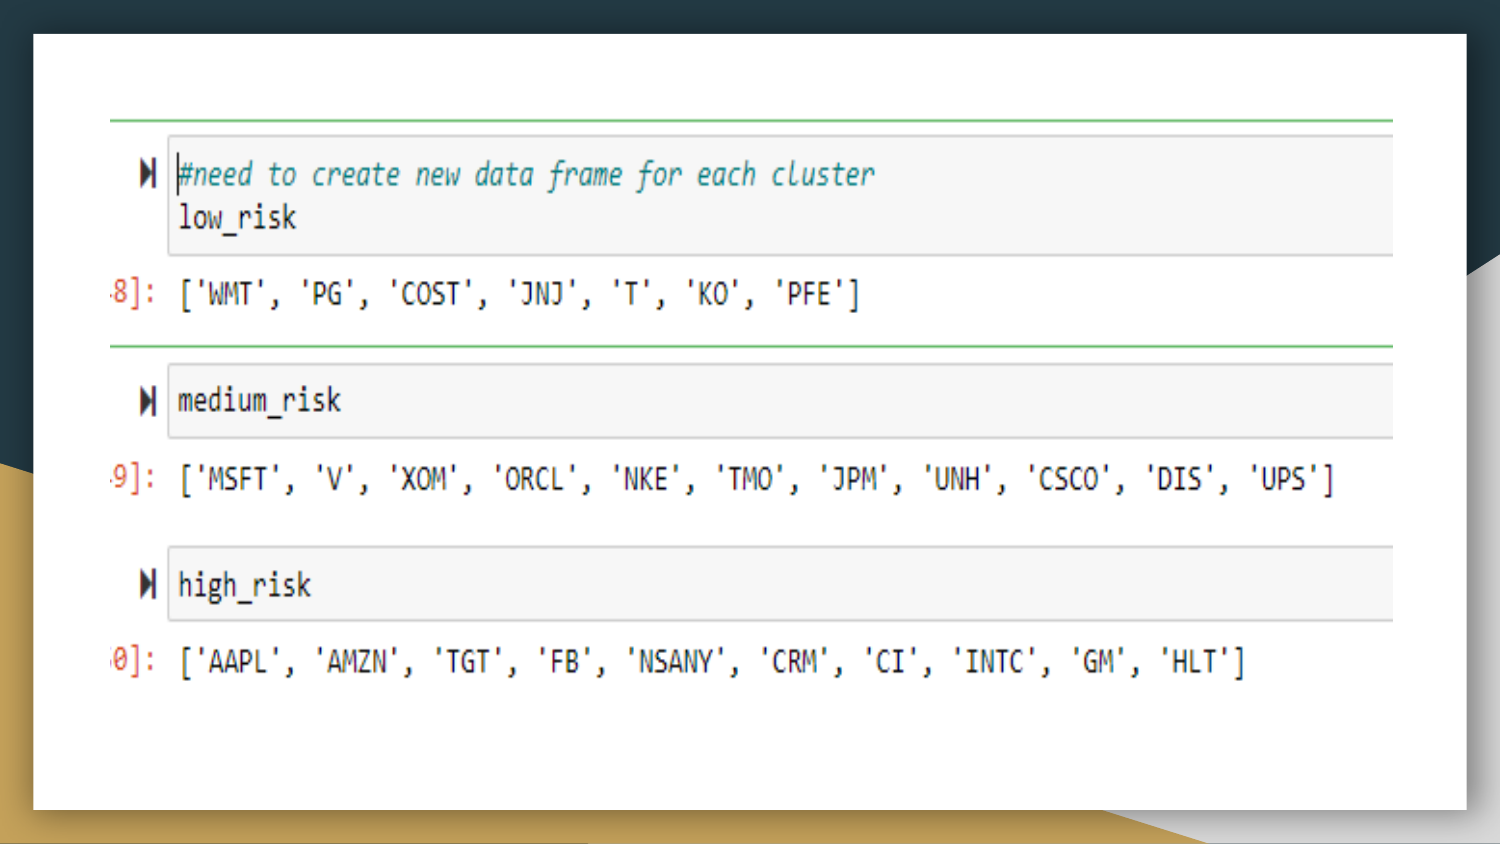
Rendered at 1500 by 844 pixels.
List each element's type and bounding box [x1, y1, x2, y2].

picture [109, 105, 1393, 729]
